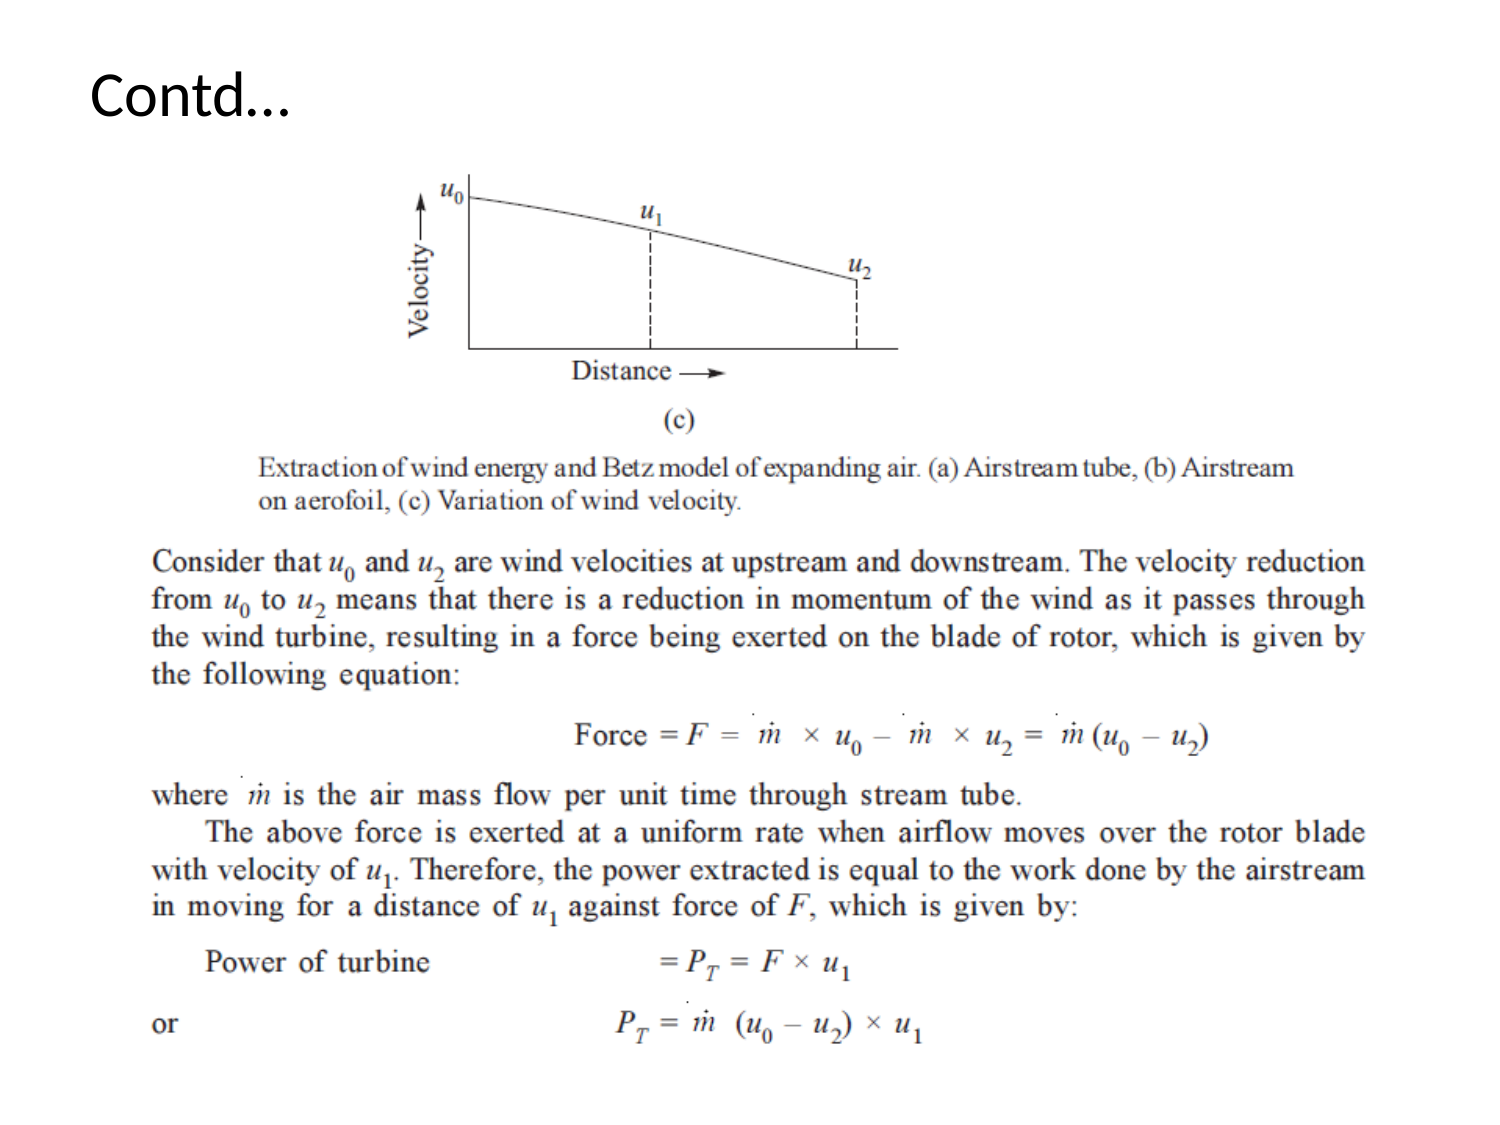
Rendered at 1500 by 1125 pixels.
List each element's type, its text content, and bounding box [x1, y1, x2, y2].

picture [138, 537, 1394, 1048]
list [112, 162, 1344, 538]
title Contd… [75, 45, 1425, 138]
